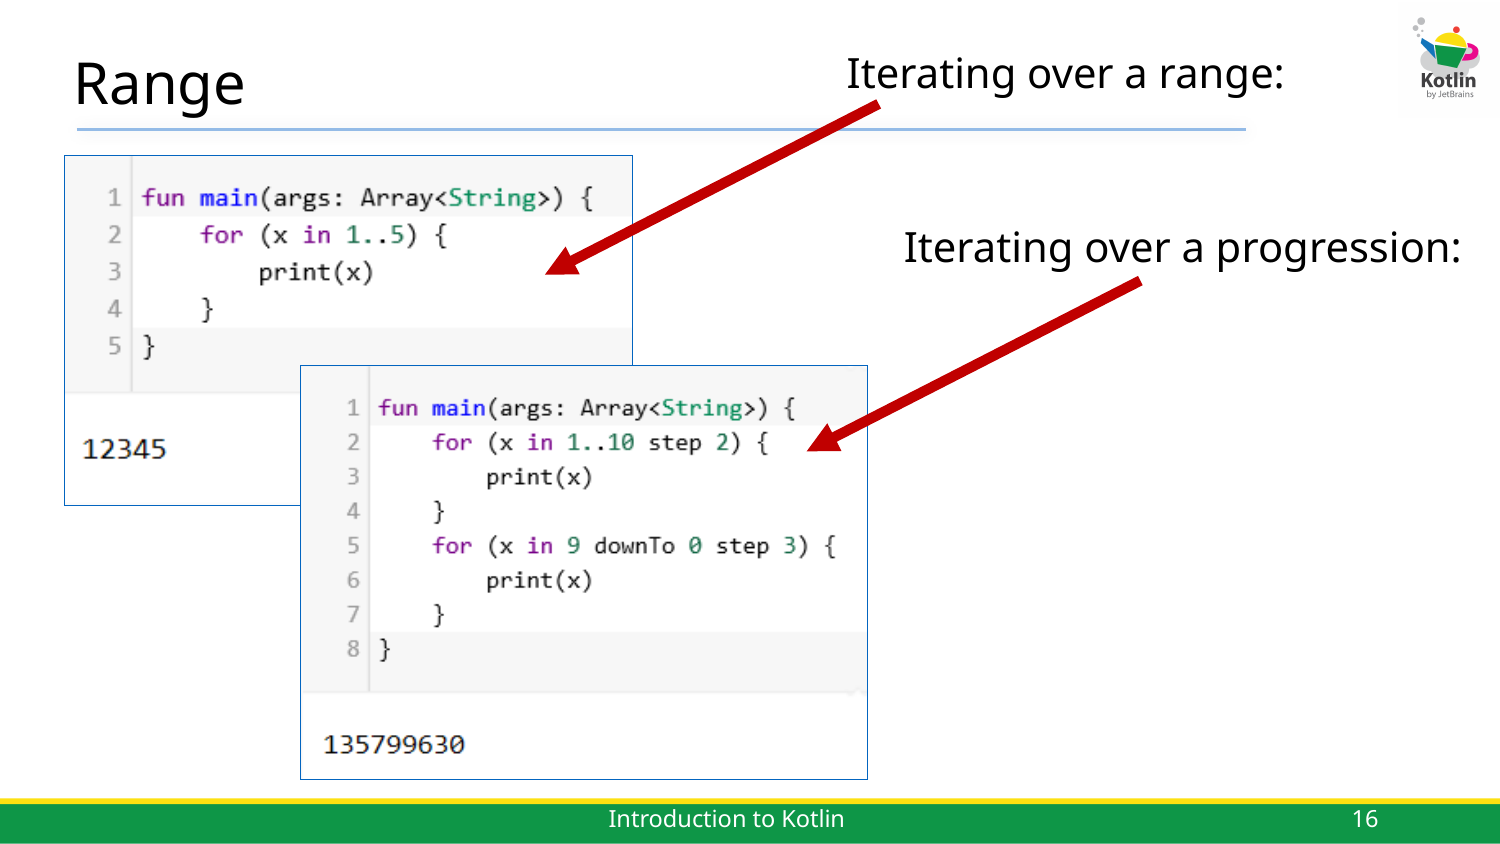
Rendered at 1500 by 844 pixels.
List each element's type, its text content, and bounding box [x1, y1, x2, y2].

footer Introduction to Kotlin [527, 802, 927, 843]
slide_number 16 [1074, 798, 1388, 844]
picture [1398, 2, 1500, 118]
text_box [544, 103, 879, 275]
text_box Iterating over a range: [838, 42, 1367, 101]
picture [64, 154, 868, 780]
text_box Iterating over a progression: [895, 216, 1486, 275]
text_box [806, 280, 1141, 452]
title Range [64, 0, 1341, 126]
